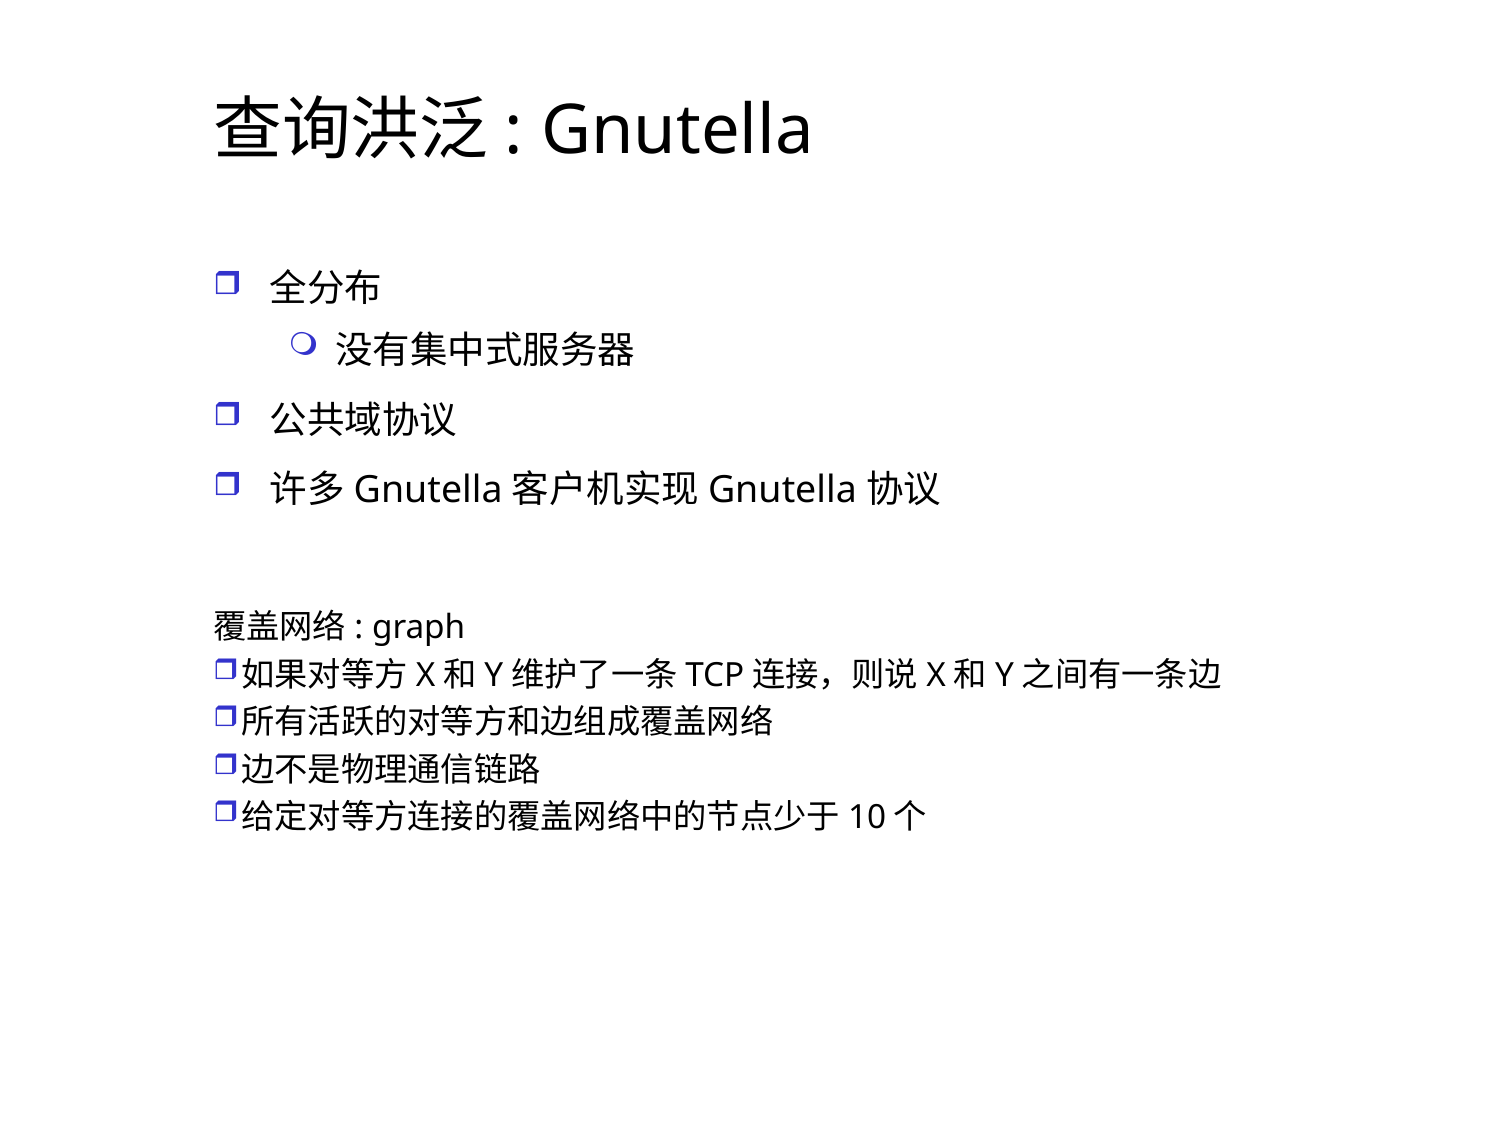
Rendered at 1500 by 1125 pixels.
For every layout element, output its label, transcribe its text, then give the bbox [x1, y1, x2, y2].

list 覆盖网络: graph 如果对等方X和Y维护了一条TCP连接，则说X和Y之间有一条边 所有活跃的对等方和边组成覆盖网络 边不是物理通信链路 给定对等方连接的覆盖网络中的节点少于10个 [198, 605, 1301, 943]
list 全分布 没有集中式服务器 公共域协议 许多Gnutella客户机实现Gnutella协议 [198, 247, 1301, 586]
title 查询洪泛: Gnutella [198, 74, 1301, 189]
